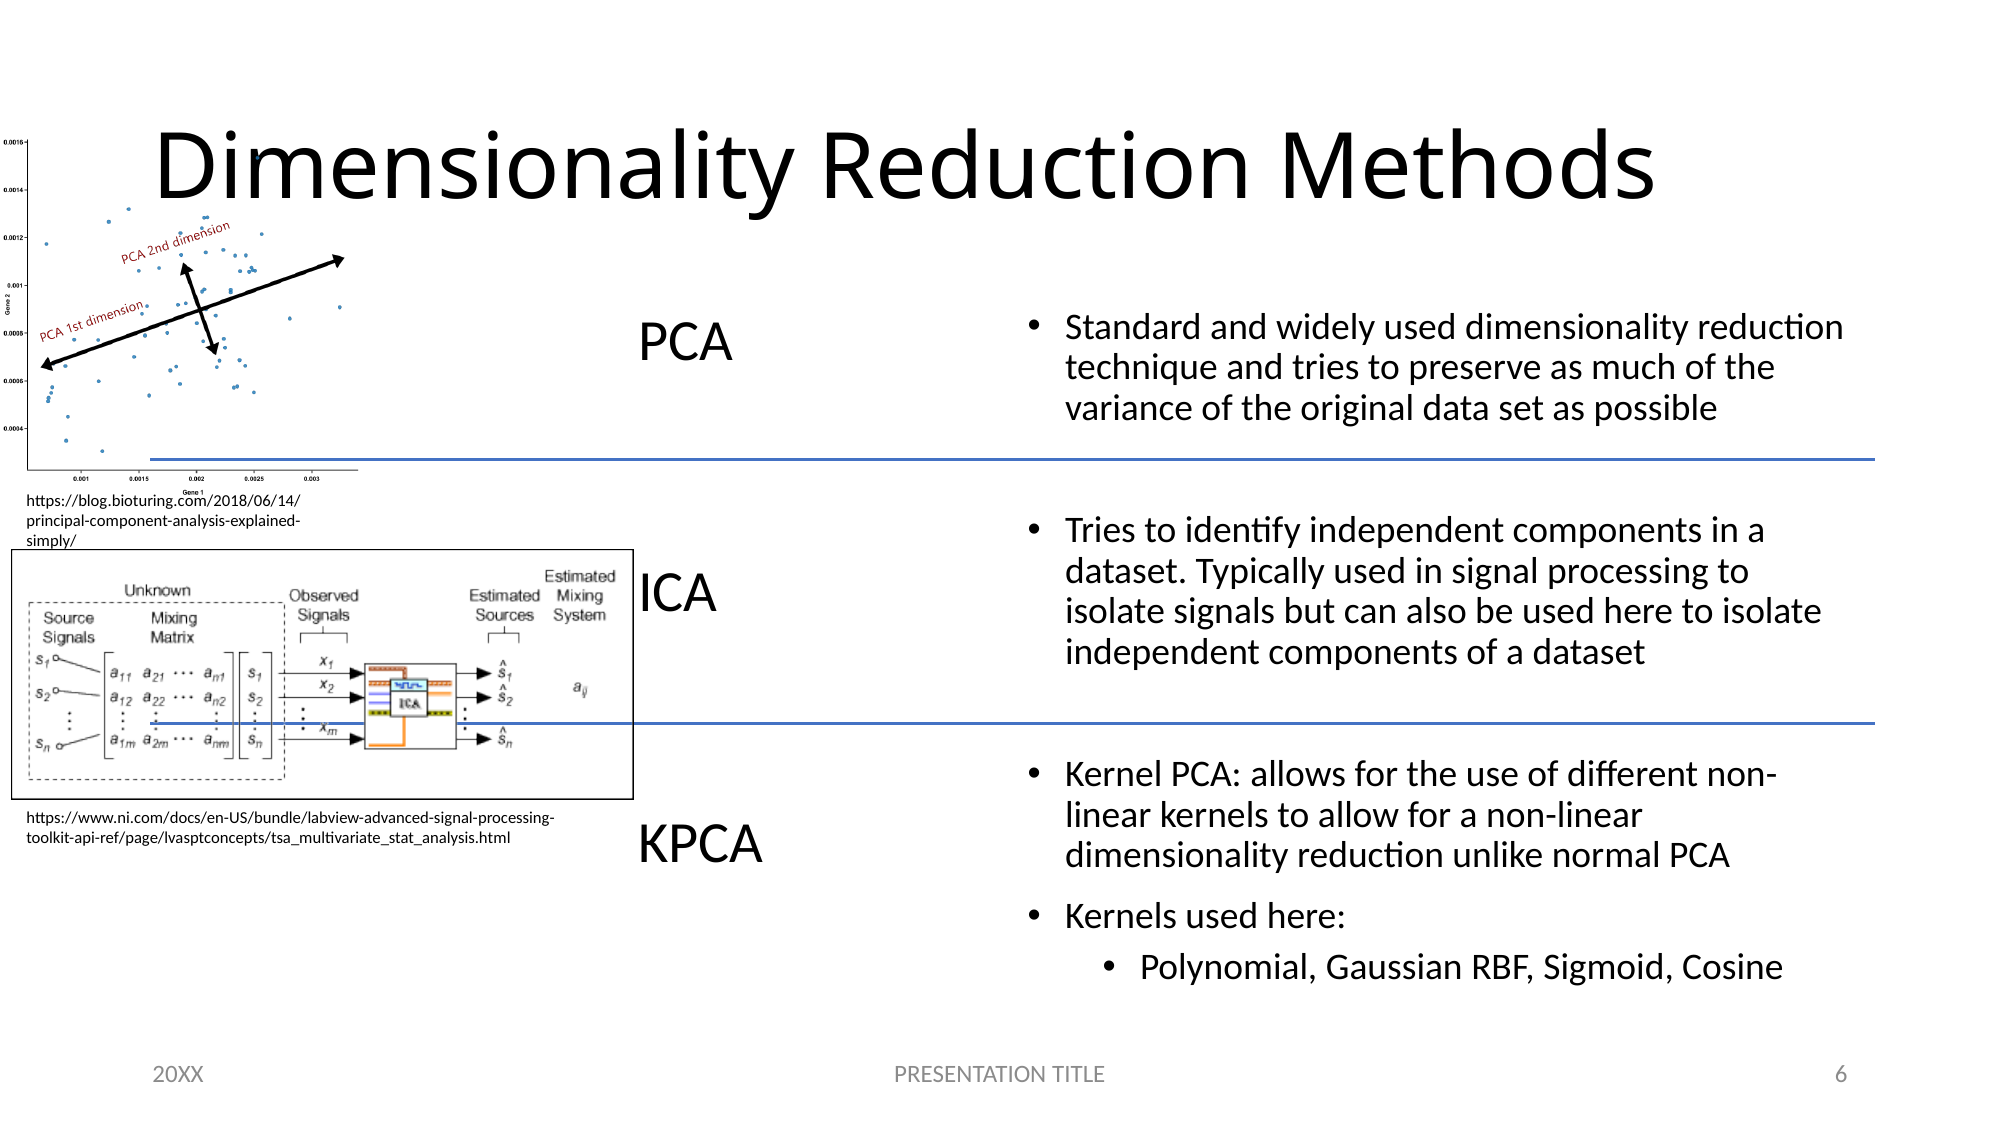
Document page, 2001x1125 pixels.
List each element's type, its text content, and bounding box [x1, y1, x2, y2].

text_box https://www.ni.com/docs/en-US/bundle/labview-advanced-signal-processing-toolkit-api-ref/page/lvasptconcepts/tsa_multivariate_stat_analysis.html [11, 800, 612, 855]
picture [0, 134, 363, 501]
list PCA ICA KPCA [623, 725, 1474, 1017]
list Standard and widely used dimensionality reduction technique and tries to preserve as much of the variance of the original data set as possible Tries to identify independent components in a dataset. Typically used in signal processing to isolate signals but can also be used here to isolate independent components of a dataset Kernel PCA: allows for the use of different non-linear kernels to allow for a non-linear dimensionality reduction unlike normal PCA Kernels used here: Polynomial, Gaussian RBF, Sigmoid, Cosine [1012, 299, 1863, 458]
picture [11, 549, 634, 800]
title Dimensionality Reduction Methods [137, 59, 1863, 278]
slide_number 6 [1412, 1042, 1863, 1103]
list Standard and widely used dimensionality reduction technique and tries to preserve as much of the variance of the original data set as possible Tries to identify independent components in a dataset. Typically used in signal processing to isolate signals but can also be used here to isolate independent components of a dataset Kernel PCA: allows for the use of different non-linear kernels to allow for a non-linear dimensionality reduction unlike normal PCA Kernels used here: Polynomial, Gaussian RBF, Sigmoid, Cosine [1012, 461, 1863, 722]
slide_number 20XX [137, 1042, 588, 1103]
list PCA ICA KPCA [623, 461, 1012, 722]
list Standard and widely used dimensionality reduction technique and tries to preserve as much of the variance of the original data set as possible Tries to identify independent components in a dataset. Typically used in signal processing to isolate signals but can also be used here to isolate independent components of a dataset Kernel PCA: allows for the use of different non-linear kernels to allow for a non-linear dimensionality reduction unlike normal PCA Kernels used here: Polynomial, Gaussian RBF, Sigmoid, Cosine [1012, 725, 1863, 1014]
list PCA ICA KPCA [623, 303, 1012, 458]
text_box https://blog.bioturing.com/2018/06/14/principal-component-analysis-explained-simply/ [11, 501, 363, 549]
footer PRESENTATION TITLE [662, 1042, 1338, 1103]
